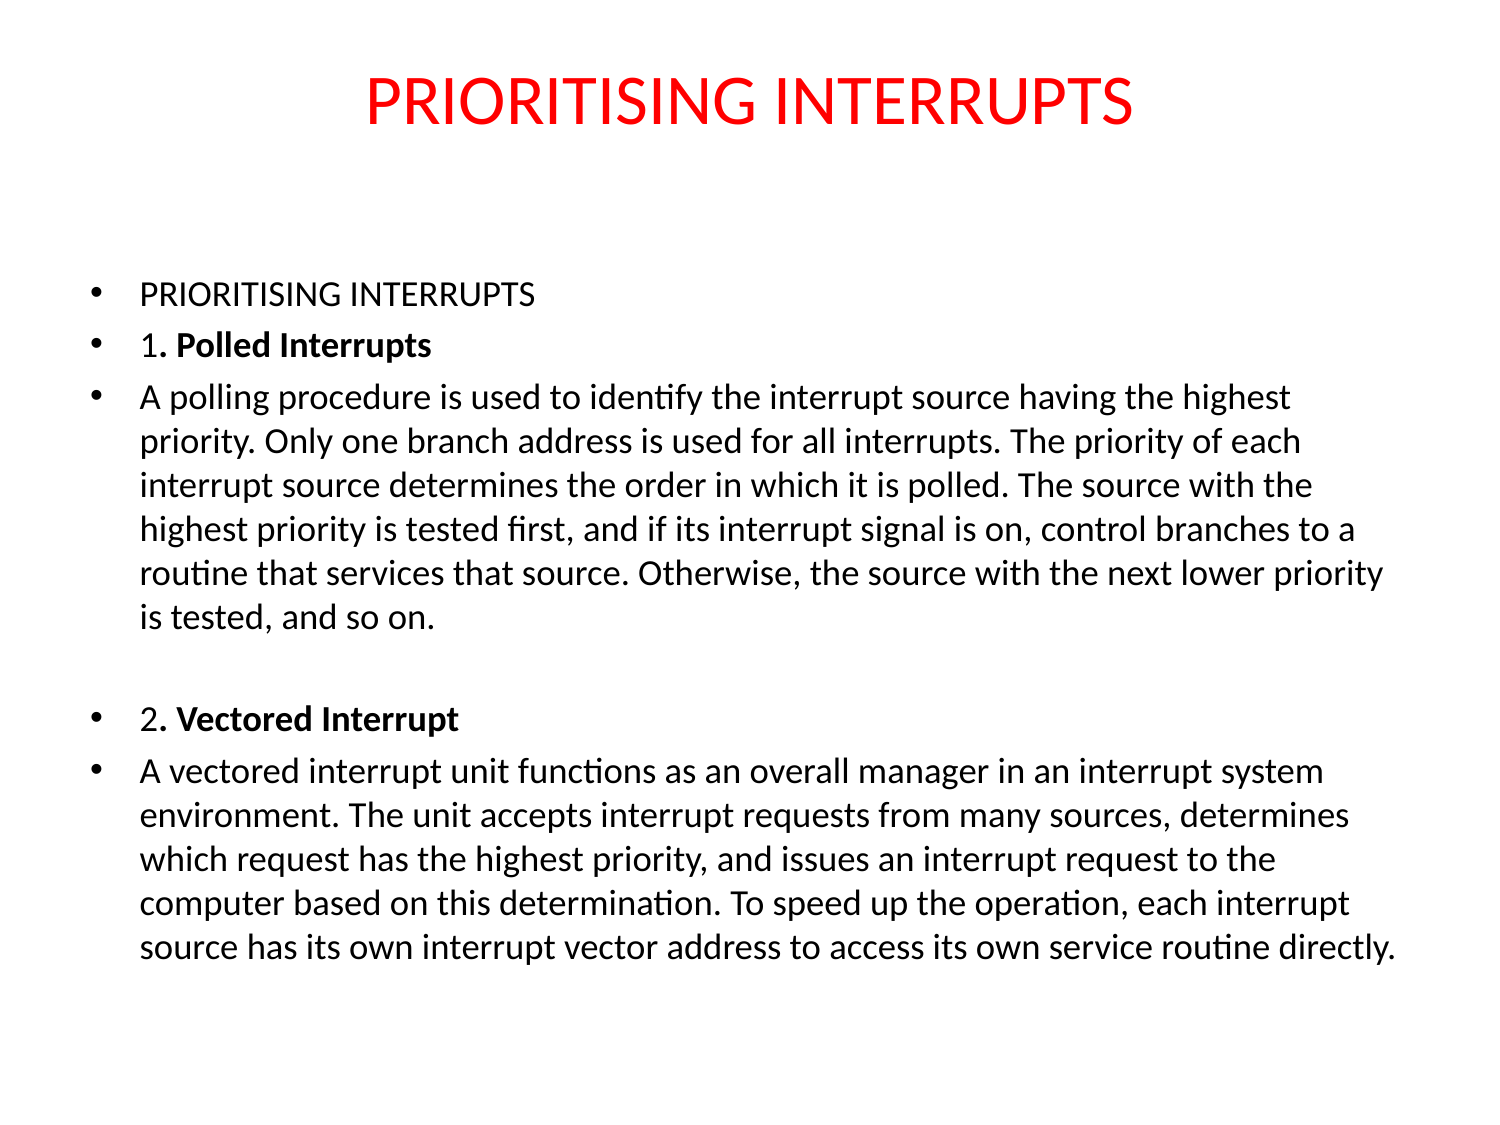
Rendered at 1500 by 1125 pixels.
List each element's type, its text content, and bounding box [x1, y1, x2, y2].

list PRIORITISING INTERRUPTS 1. Polled Interrupts A polling procedure is used to identify the interrupt source having the highest priority. Only one branch address is used for all interrupts. The priority of each interrupt source determines the order in which it is polled. The source with the highest priority is tested first, and if its interrupt signal is on, control branches to a routine that services that source. Otherwise, the source with the next lower priority is tested, and so on. 2. Vectored Interrupt A vectored interrupt unit functions as an overall manager in an interrupt system environment. The unit accepts interrupt requests from many sources, determines which request has the highest priority, and issues an interrupt request to the computer based on this determination. To speed up the operation, each interrupt source has its own interrupt vector address to access its own service routine directly. [75, 262, 1425, 1005]
title PRIORITISING INTERRUPTS [75, 45, 1425, 233]
